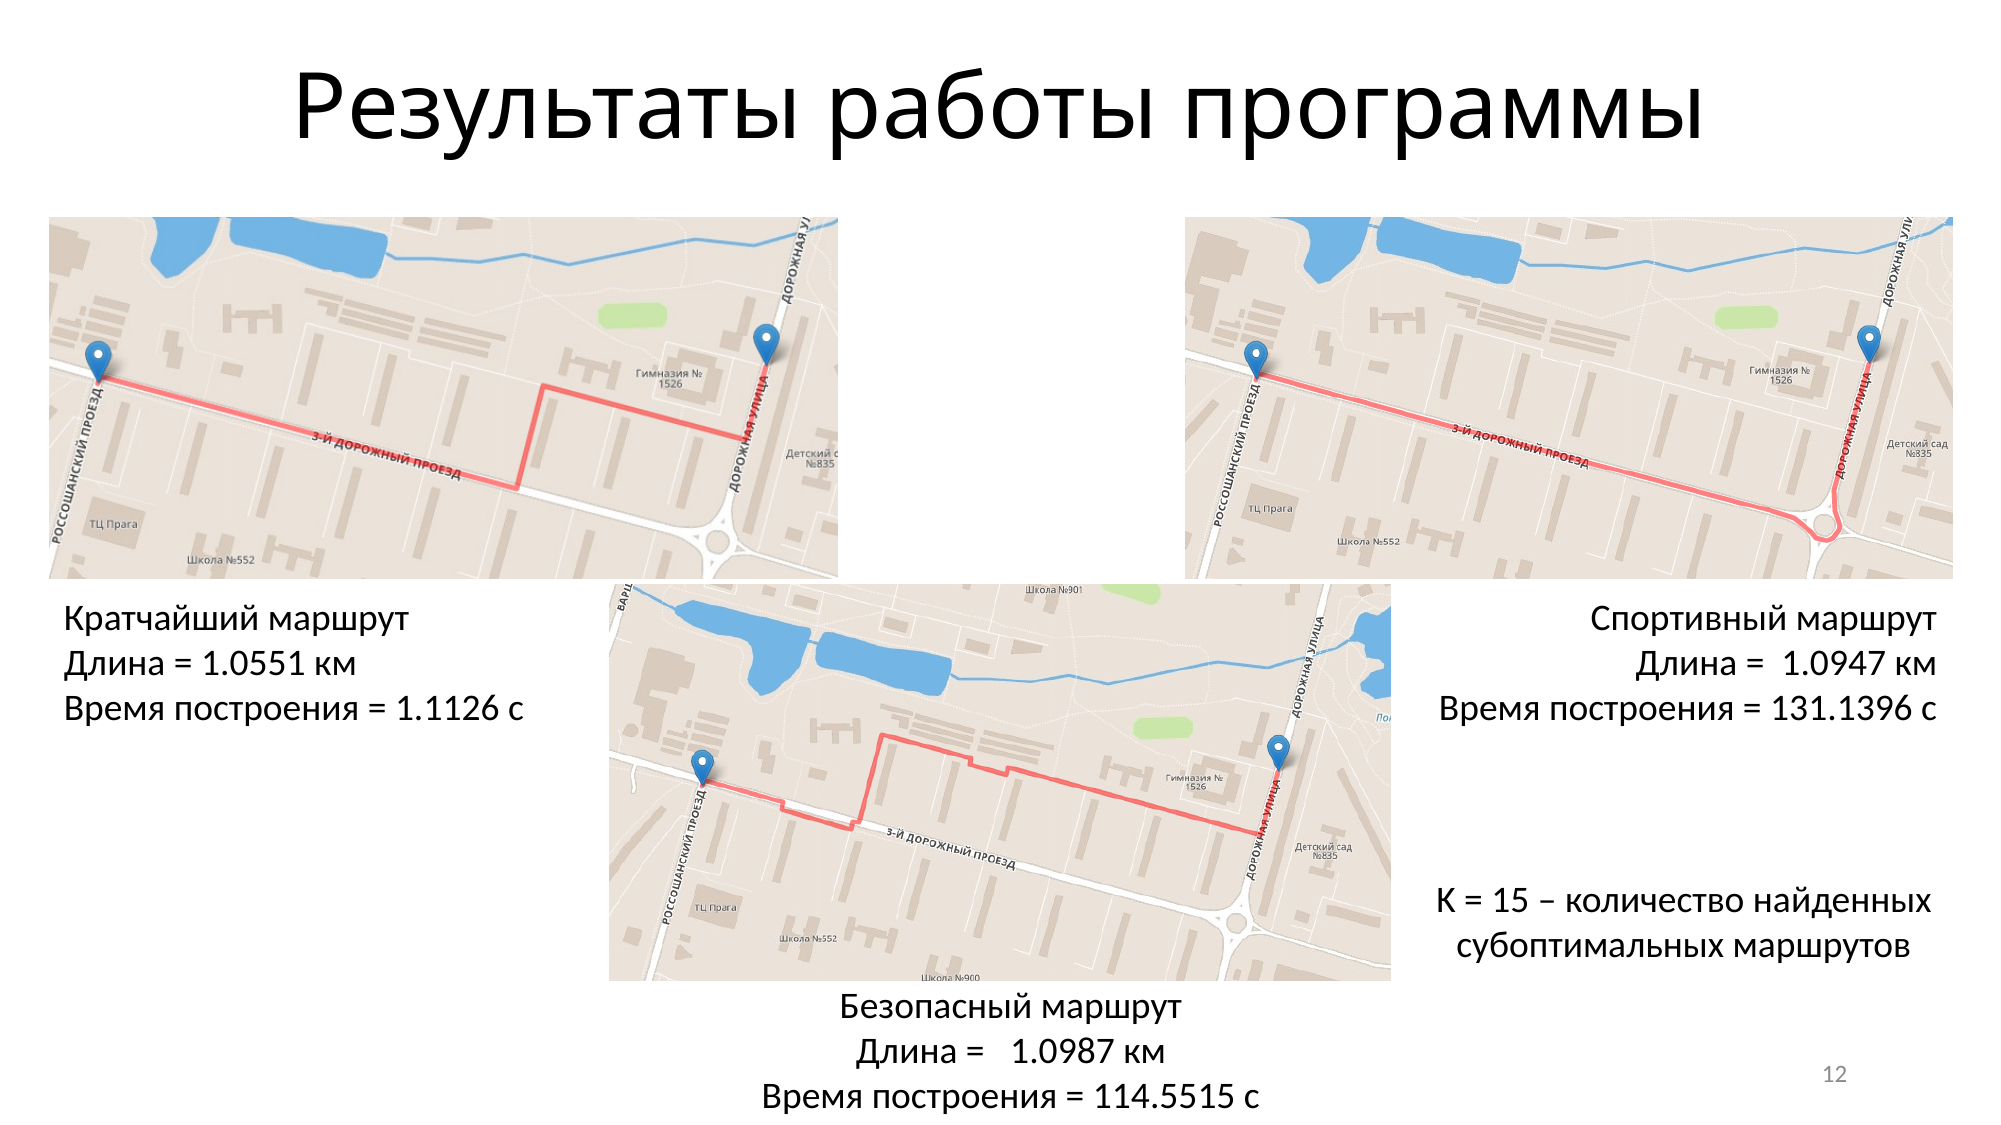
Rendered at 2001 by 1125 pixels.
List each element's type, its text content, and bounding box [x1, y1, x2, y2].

picture [49, 217, 838, 579]
text_box Спортивный маршрут Длина = 1.0947 км Время построения = 131.1396 с [1415, 586, 1953, 736]
picture [609, 584, 1391, 981]
text_box Кратчайший маршрут Длина = 1.0551 км Время построения = 1.1126 с [49, 586, 554, 736]
slide_number 12 [1412, 1042, 1863, 1103]
text_box K = 15 – количество найденных субоптимальных маршрутов [1415, 867, 1953, 973]
text_box Безопасный маршрут Длина = 1.0987 км Время построения = 114.5515 с [742, 981, 1279, 1124]
picture [1185, 217, 1953, 579]
text_box Результаты работы программы [137, 0, 1863, 218]
